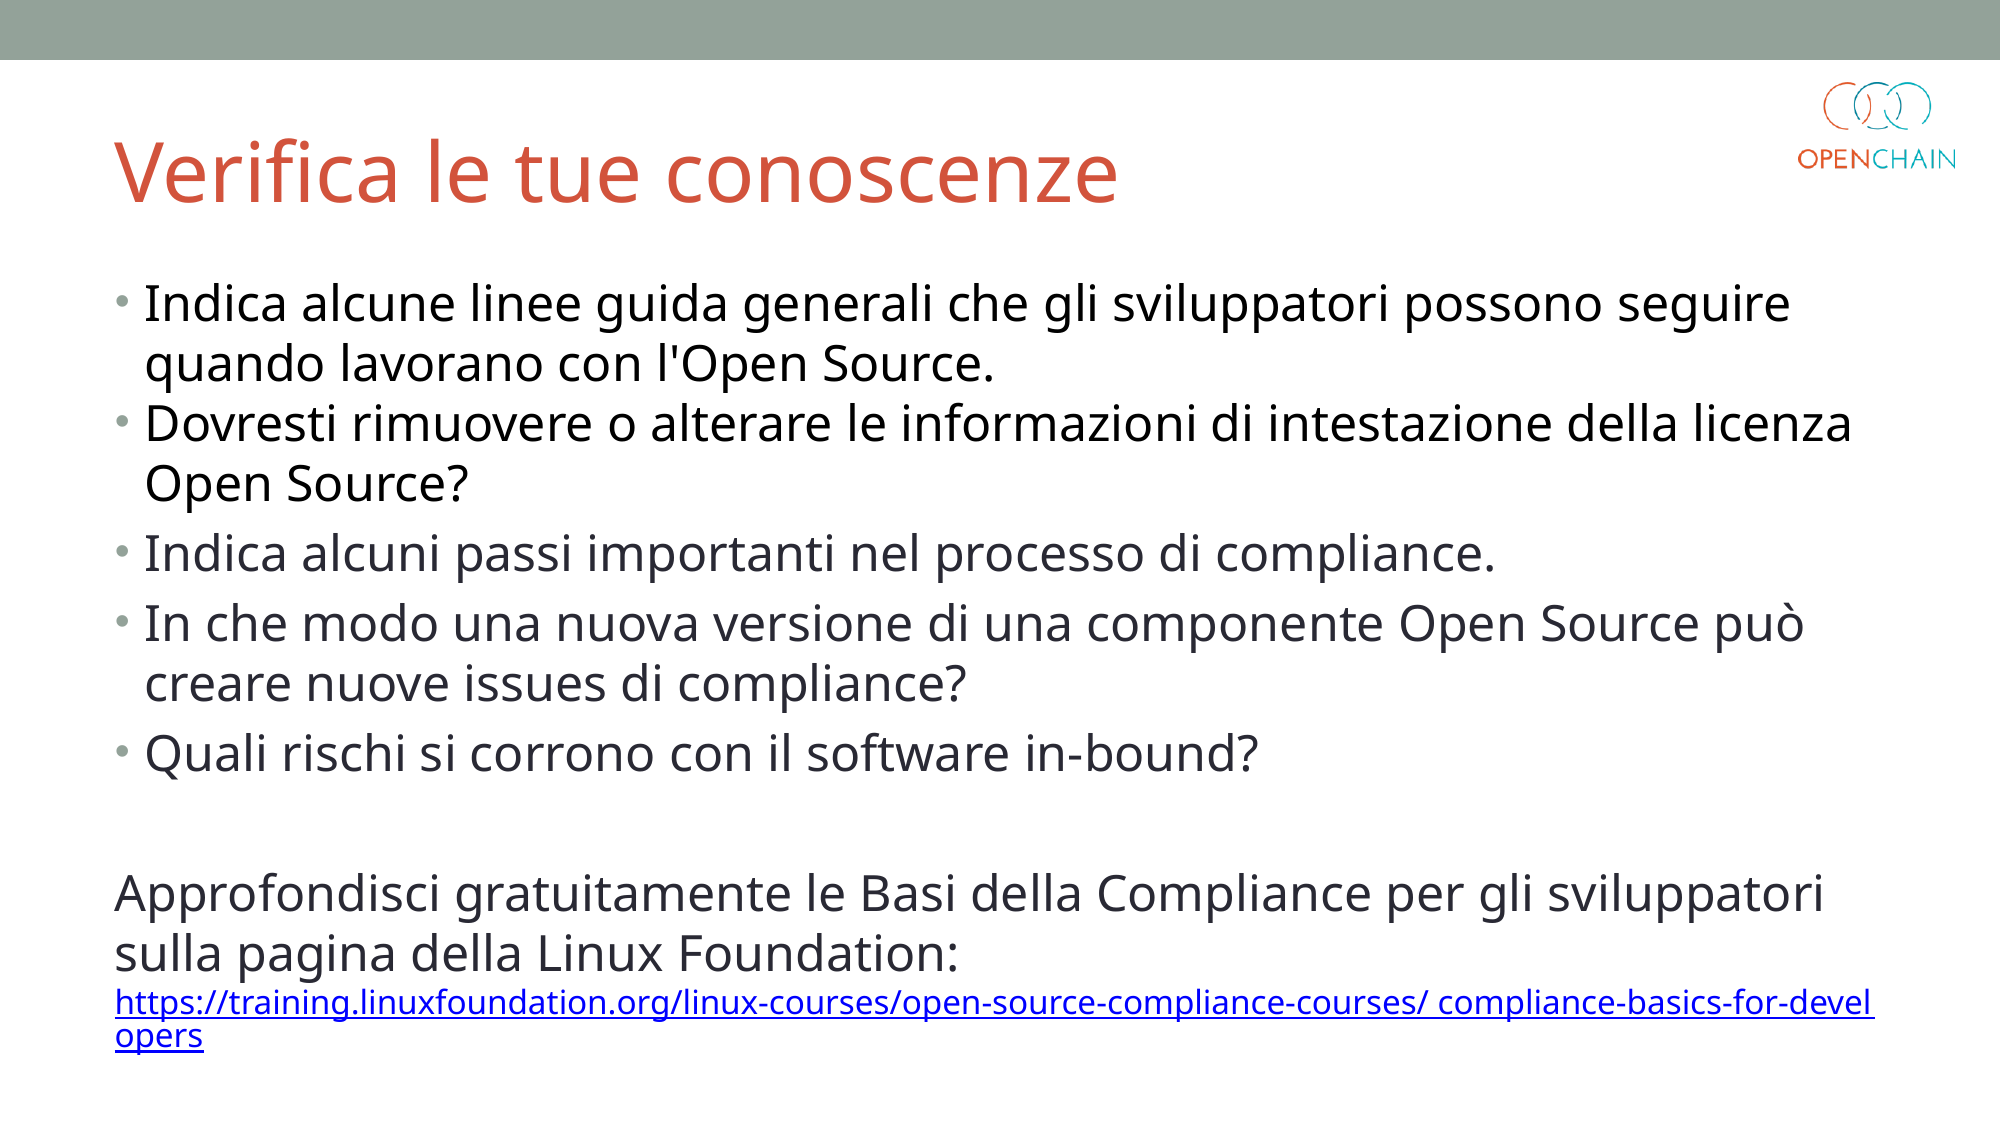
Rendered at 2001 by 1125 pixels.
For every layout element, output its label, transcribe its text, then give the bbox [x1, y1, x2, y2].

text_box Verifica le tue conoscenze [99, 87, 1900, 250]
picture [1798, 82, 1955, 169]
text_box Indica alcune linee guida generali che gli sviluppatori possono seguire quando lavorano con l'Open Source. Dovresti rimuovere o alterare le informazioni di intestazione della licenza Open Source? Indica alcuni passi importanti nel processo di compliance. In che modo una nuova versione di una componente Open Source può creare nuove issues di compliance? Quali rischi si corrono con il software in-bound? Approfondisci gratuitamente le Basi della Compliance per gli sviluppatori sulla pagina della Linux Foundation: https://training.linuxfoundation.org/linux-courses/open-source-compliance-courses/ compliance-basics-for-developers [99, 263, 1900, 1064]
